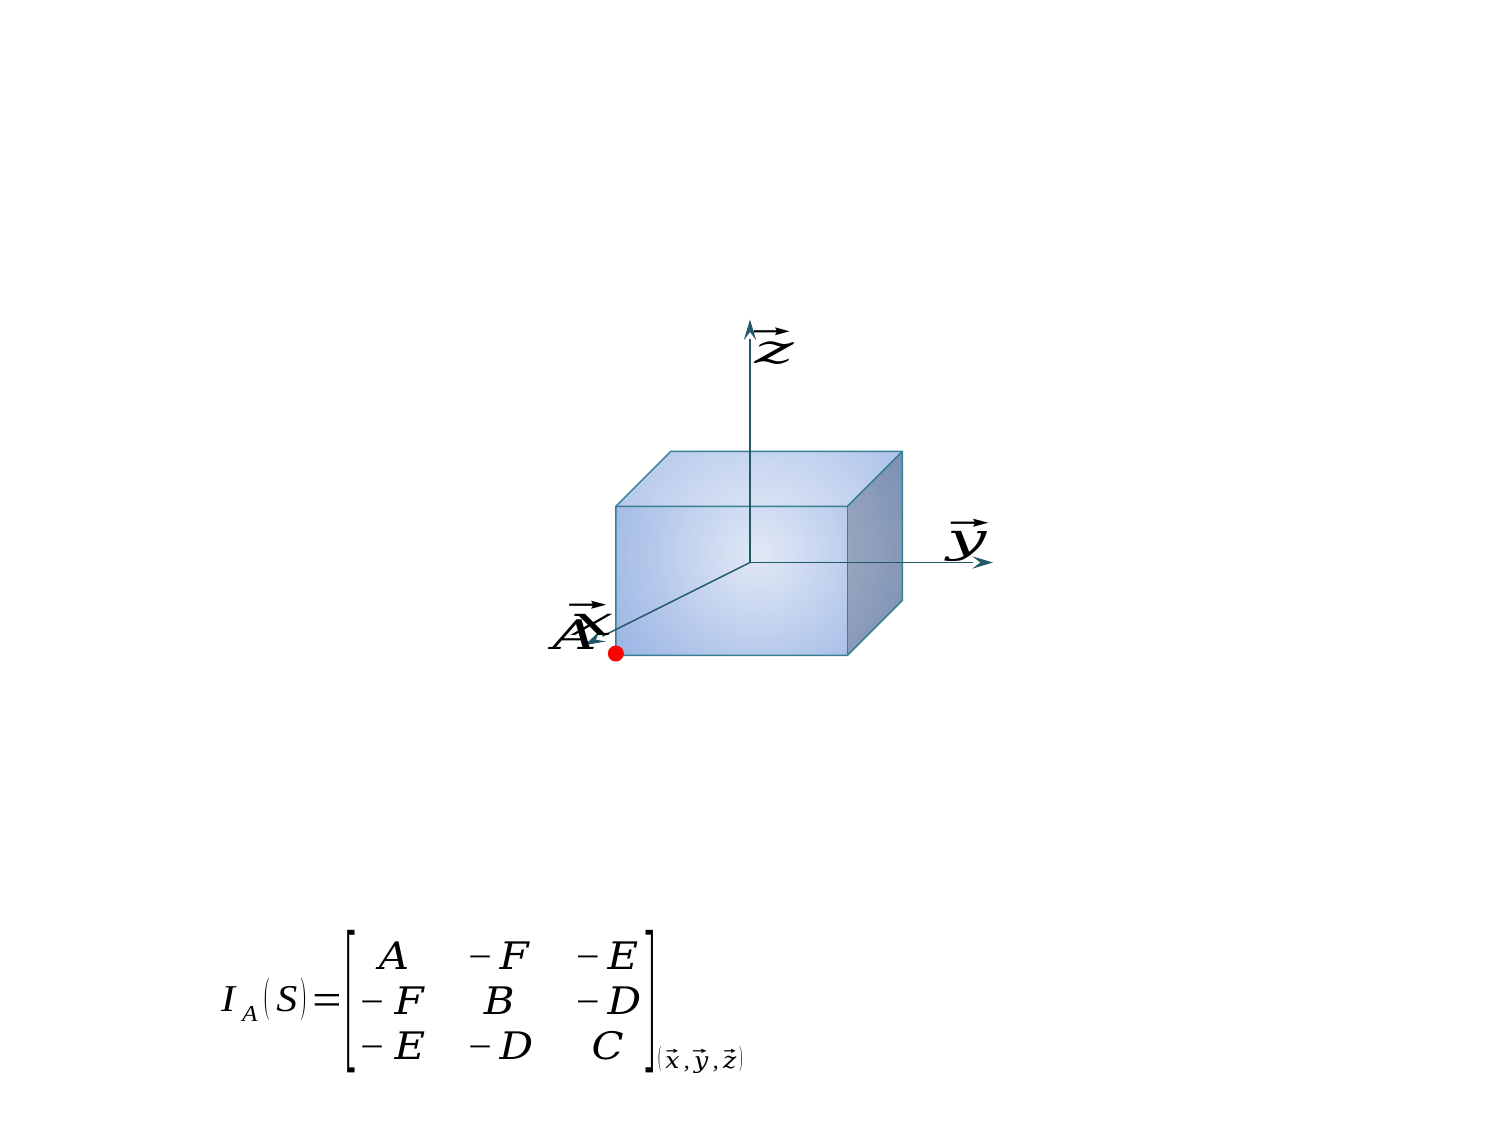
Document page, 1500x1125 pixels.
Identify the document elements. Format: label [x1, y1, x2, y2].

text_box [624, 563, 867, 658]
text_box [584, 562, 751, 646]
text_box [876, 563, 905, 630]
text_box [607, 654, 624, 662]
text_box [613, 449, 745, 560]
text_box [876, 449, 905, 562]
text_box [754, 483, 867, 562]
text_box [754, 449, 867, 454]
